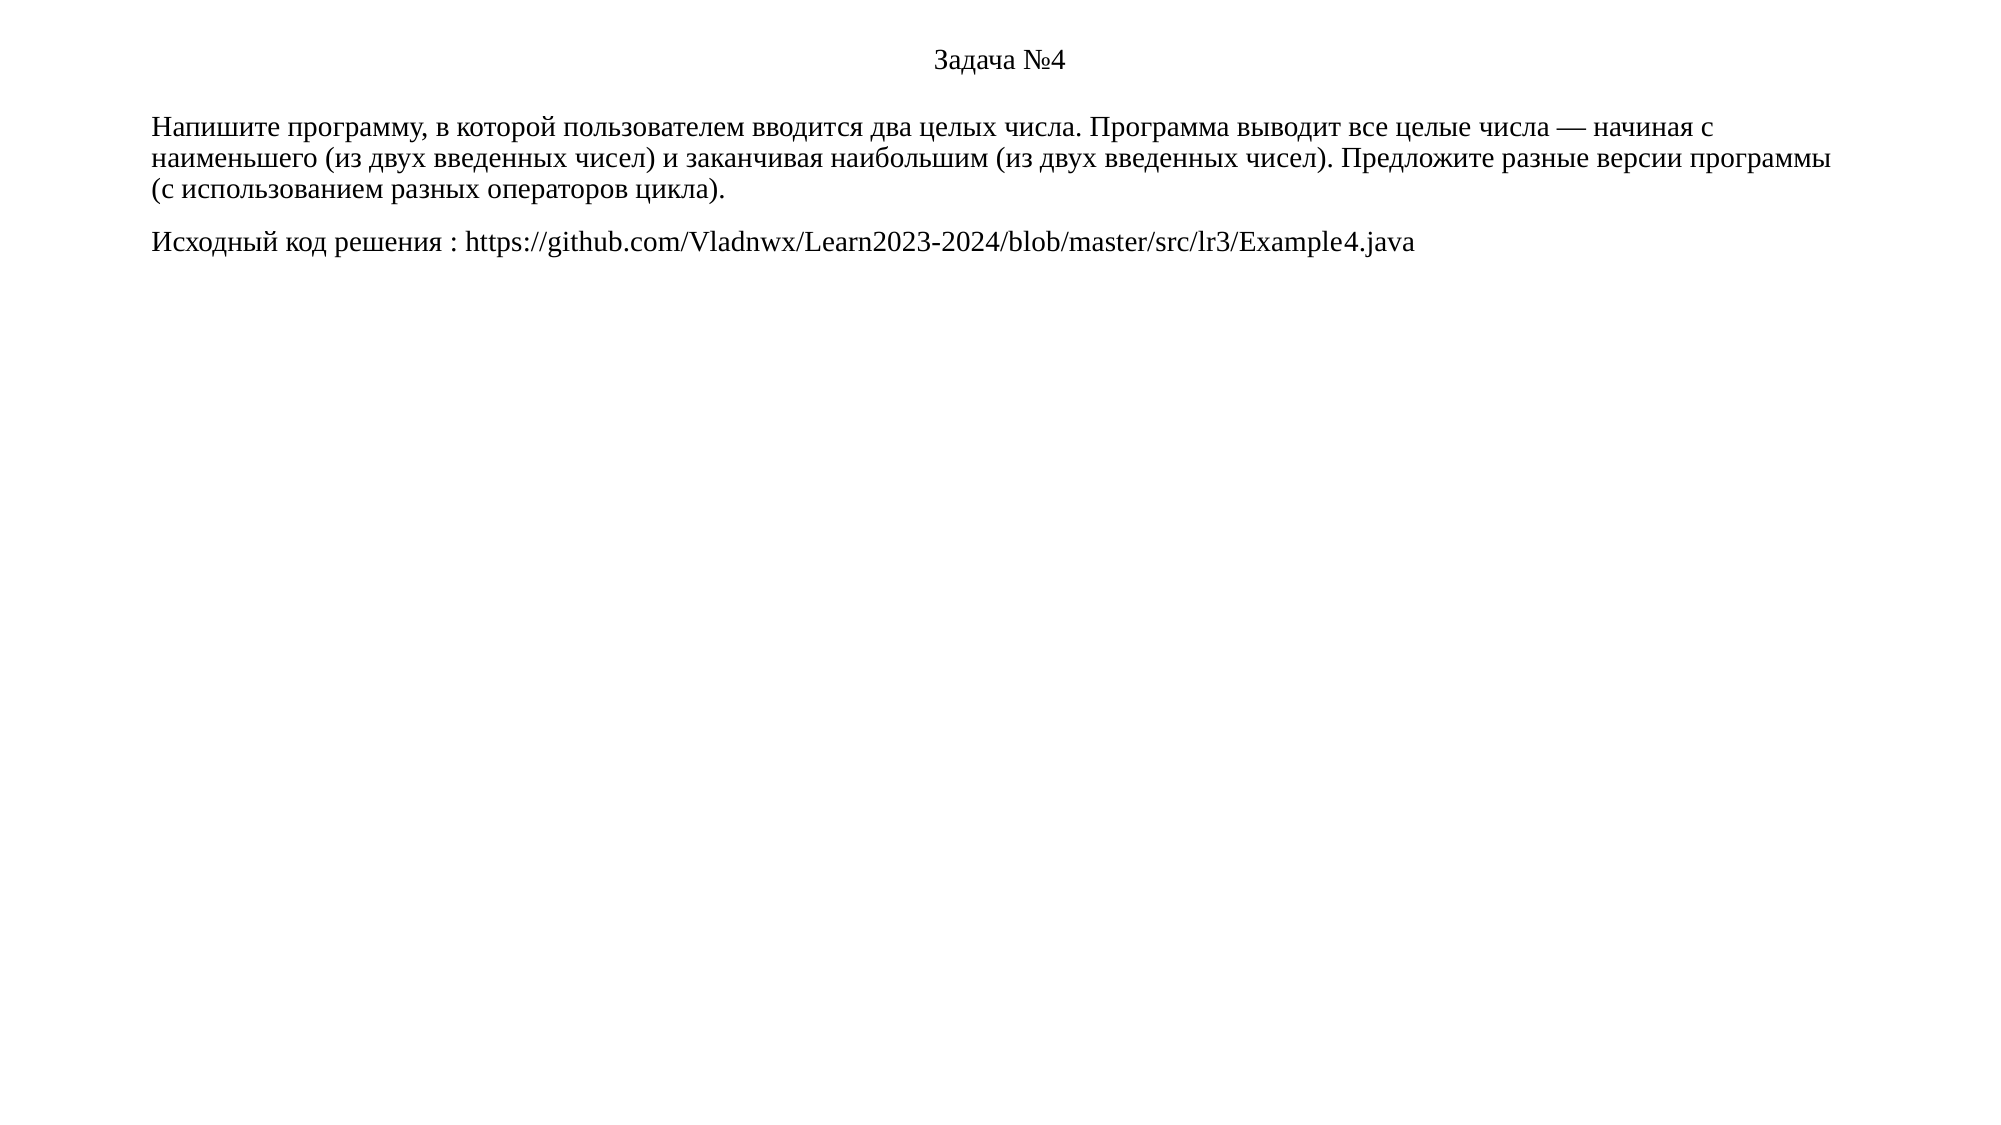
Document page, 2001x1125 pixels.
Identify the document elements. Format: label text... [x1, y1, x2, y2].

title Задача №4 [137, 28, 1863, 84]
list Напишите программу, в которой пользователем вводится два целых числа. Программа выводит все целые числа — начиная с наименьшего (из двух введенных чисел) и заканчивая наибольшим (из двух введенных чисел). Предложите разные версии программы (с использованием разных операторов цикла). Исходный код решения : https://github.com/Vladnwx/Learn2023-2024/blob/master/src/lr3/Example4.java [136, 103, 1862, 643]
